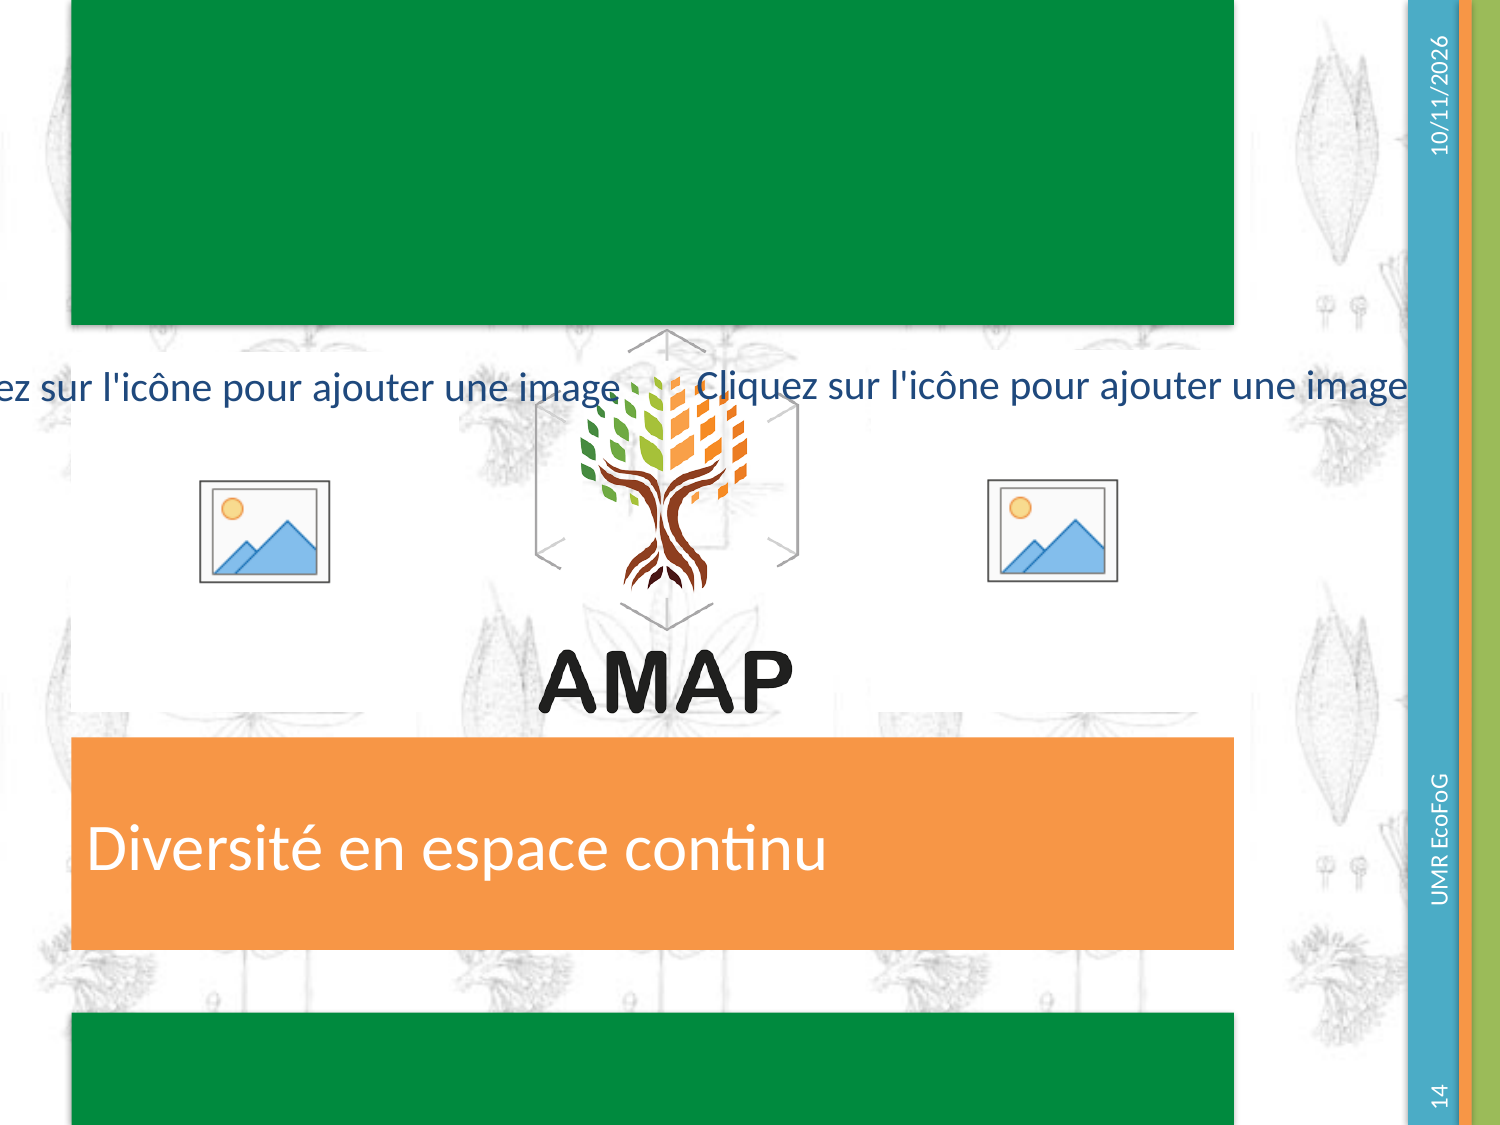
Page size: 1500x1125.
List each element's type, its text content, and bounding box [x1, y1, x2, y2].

slide_number 14 [1407, 928, 1468, 1125]
footer UMR EcoFoG [1407, 396, 1468, 922]
list Diversité en espace continu [71, 737, 1234, 950]
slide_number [1407, 21, 1468, 372]
picture [0, 0, 1408, 1125]
